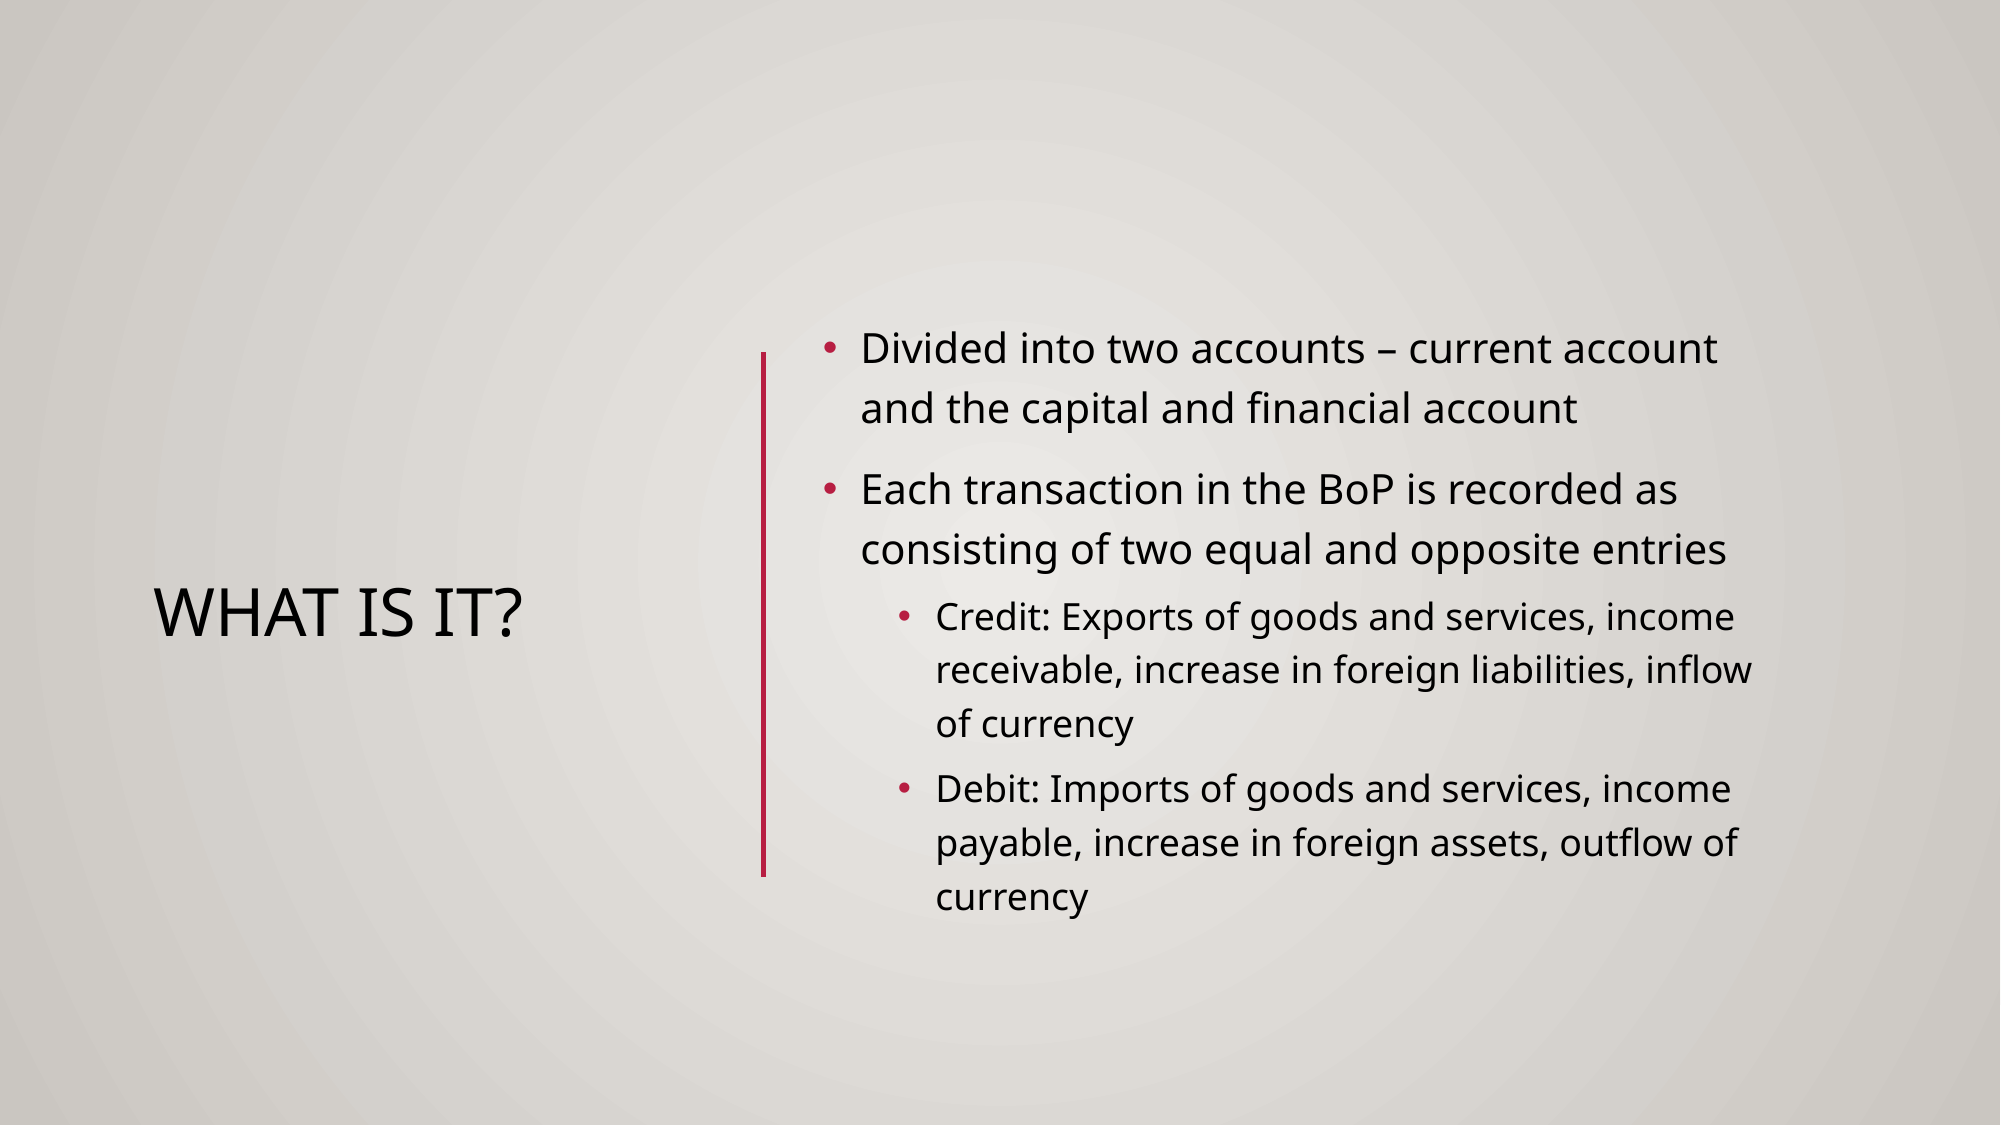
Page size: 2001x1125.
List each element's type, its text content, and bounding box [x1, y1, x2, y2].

list Divided into two accounts – current account and the capital and financial account Each transaction in the BoP is recorded as consisting of two equal and opposite entries Credit: Exports of goods and services, income receivable, increase in foreign liabilities, inflow of currency Debit: Imports of goods and services, income payable, increase in foreign assets, outflow of currency [807, 262, 1814, 968]
title What is it? [138, 262, 720, 968]
text_box [0, 0, 2000, 1125]
